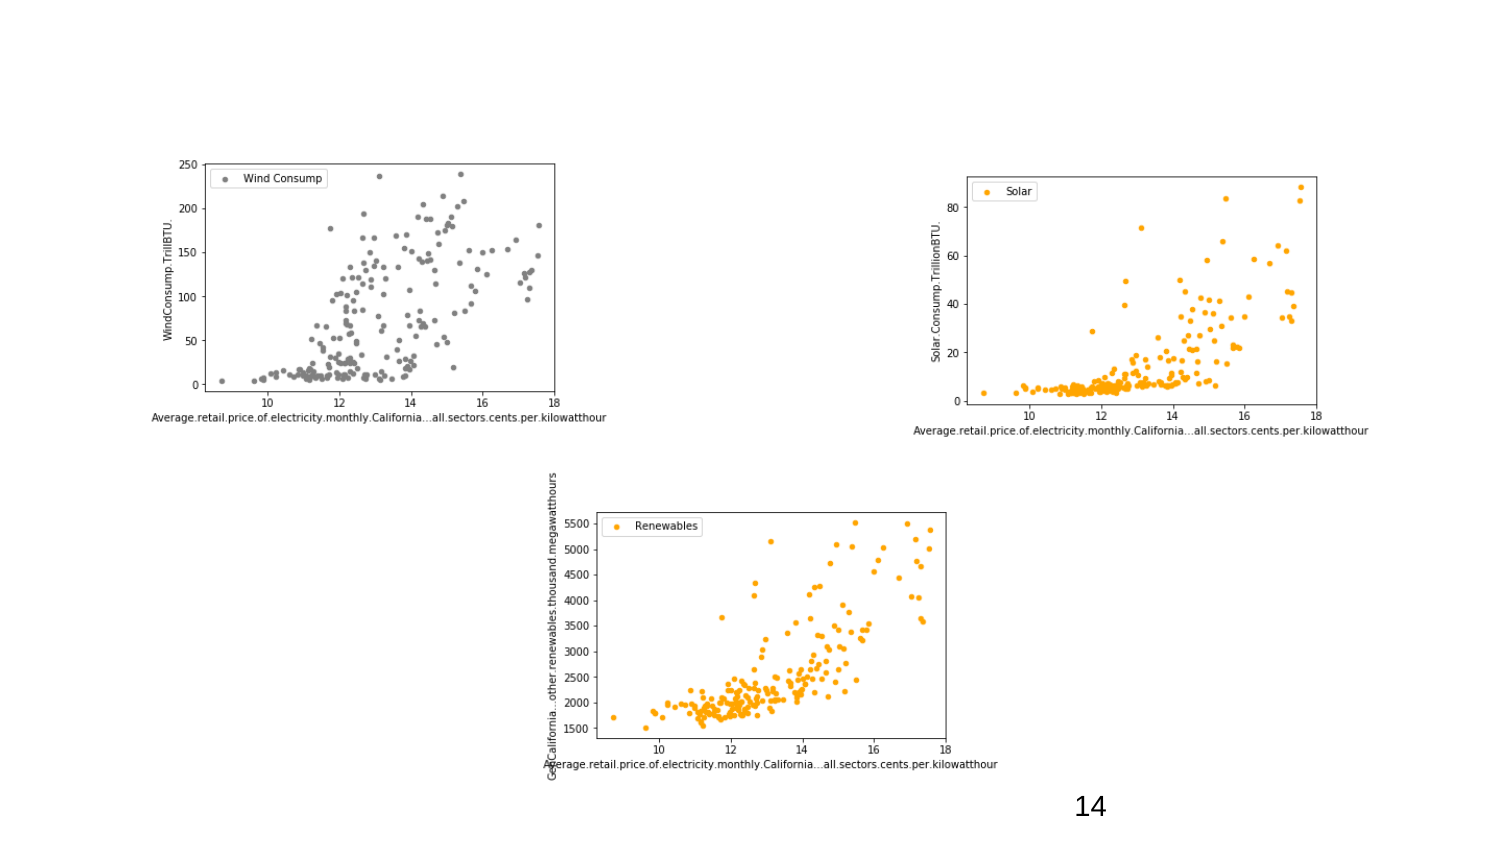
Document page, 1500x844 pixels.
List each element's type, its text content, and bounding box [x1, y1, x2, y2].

picture [134, 152, 620, 433]
slide_number 14 [1059, 782, 1397, 827]
picture [534, 460, 1007, 788]
picture [900, 166, 1381, 444]
